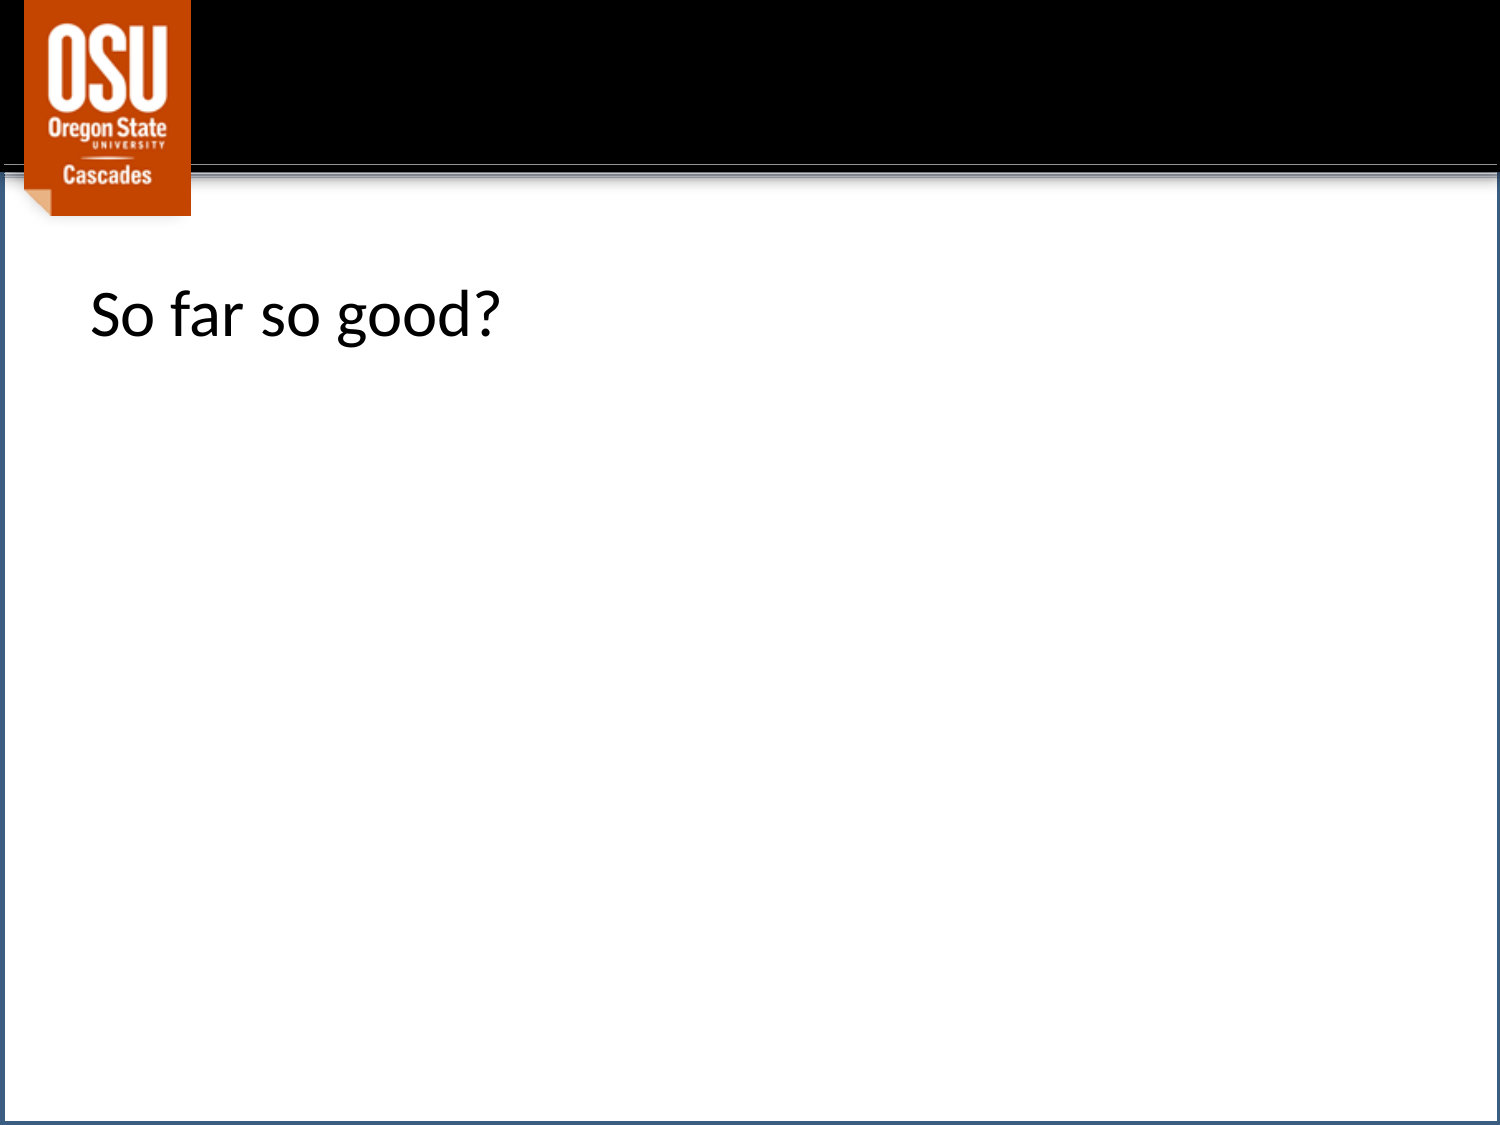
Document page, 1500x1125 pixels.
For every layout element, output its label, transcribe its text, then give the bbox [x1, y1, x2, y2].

picture [0, 0, 1500, 1125]
list So far so good? [75, 262, 1425, 1005]
